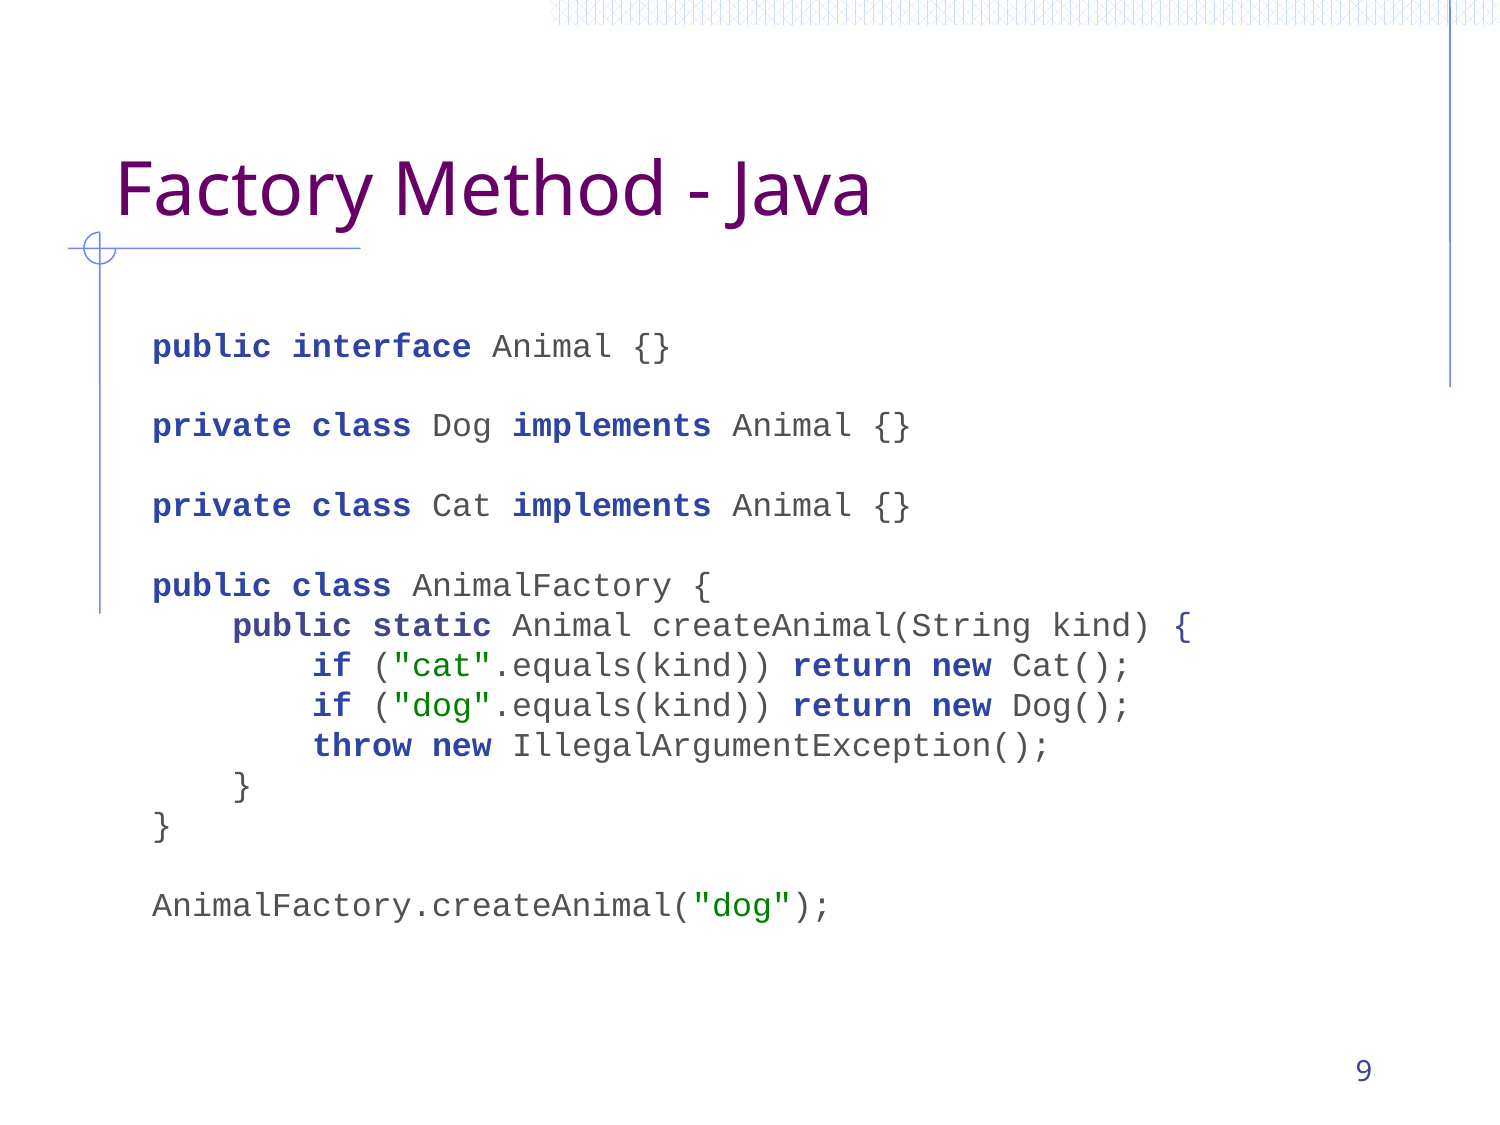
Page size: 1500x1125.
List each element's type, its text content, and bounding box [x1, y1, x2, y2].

title Factory Method - Java [99, 50, 1375, 238]
slide_number 9 [1074, 1025, 1388, 1100]
text_box public interface Animal {} private class Dog implements Animal {} private class Cat implements Animal {} public class AnimalFactory { public static Animal createAnimal(String kind) { if ("cat".equals(kind)) return new Cat(); if ("dog".equals(kind)) return new Dog(); throw new IllegalArgumentException(); } } AnimalFactory.createAnimal("dog"); [137, 316, 1413, 930]
